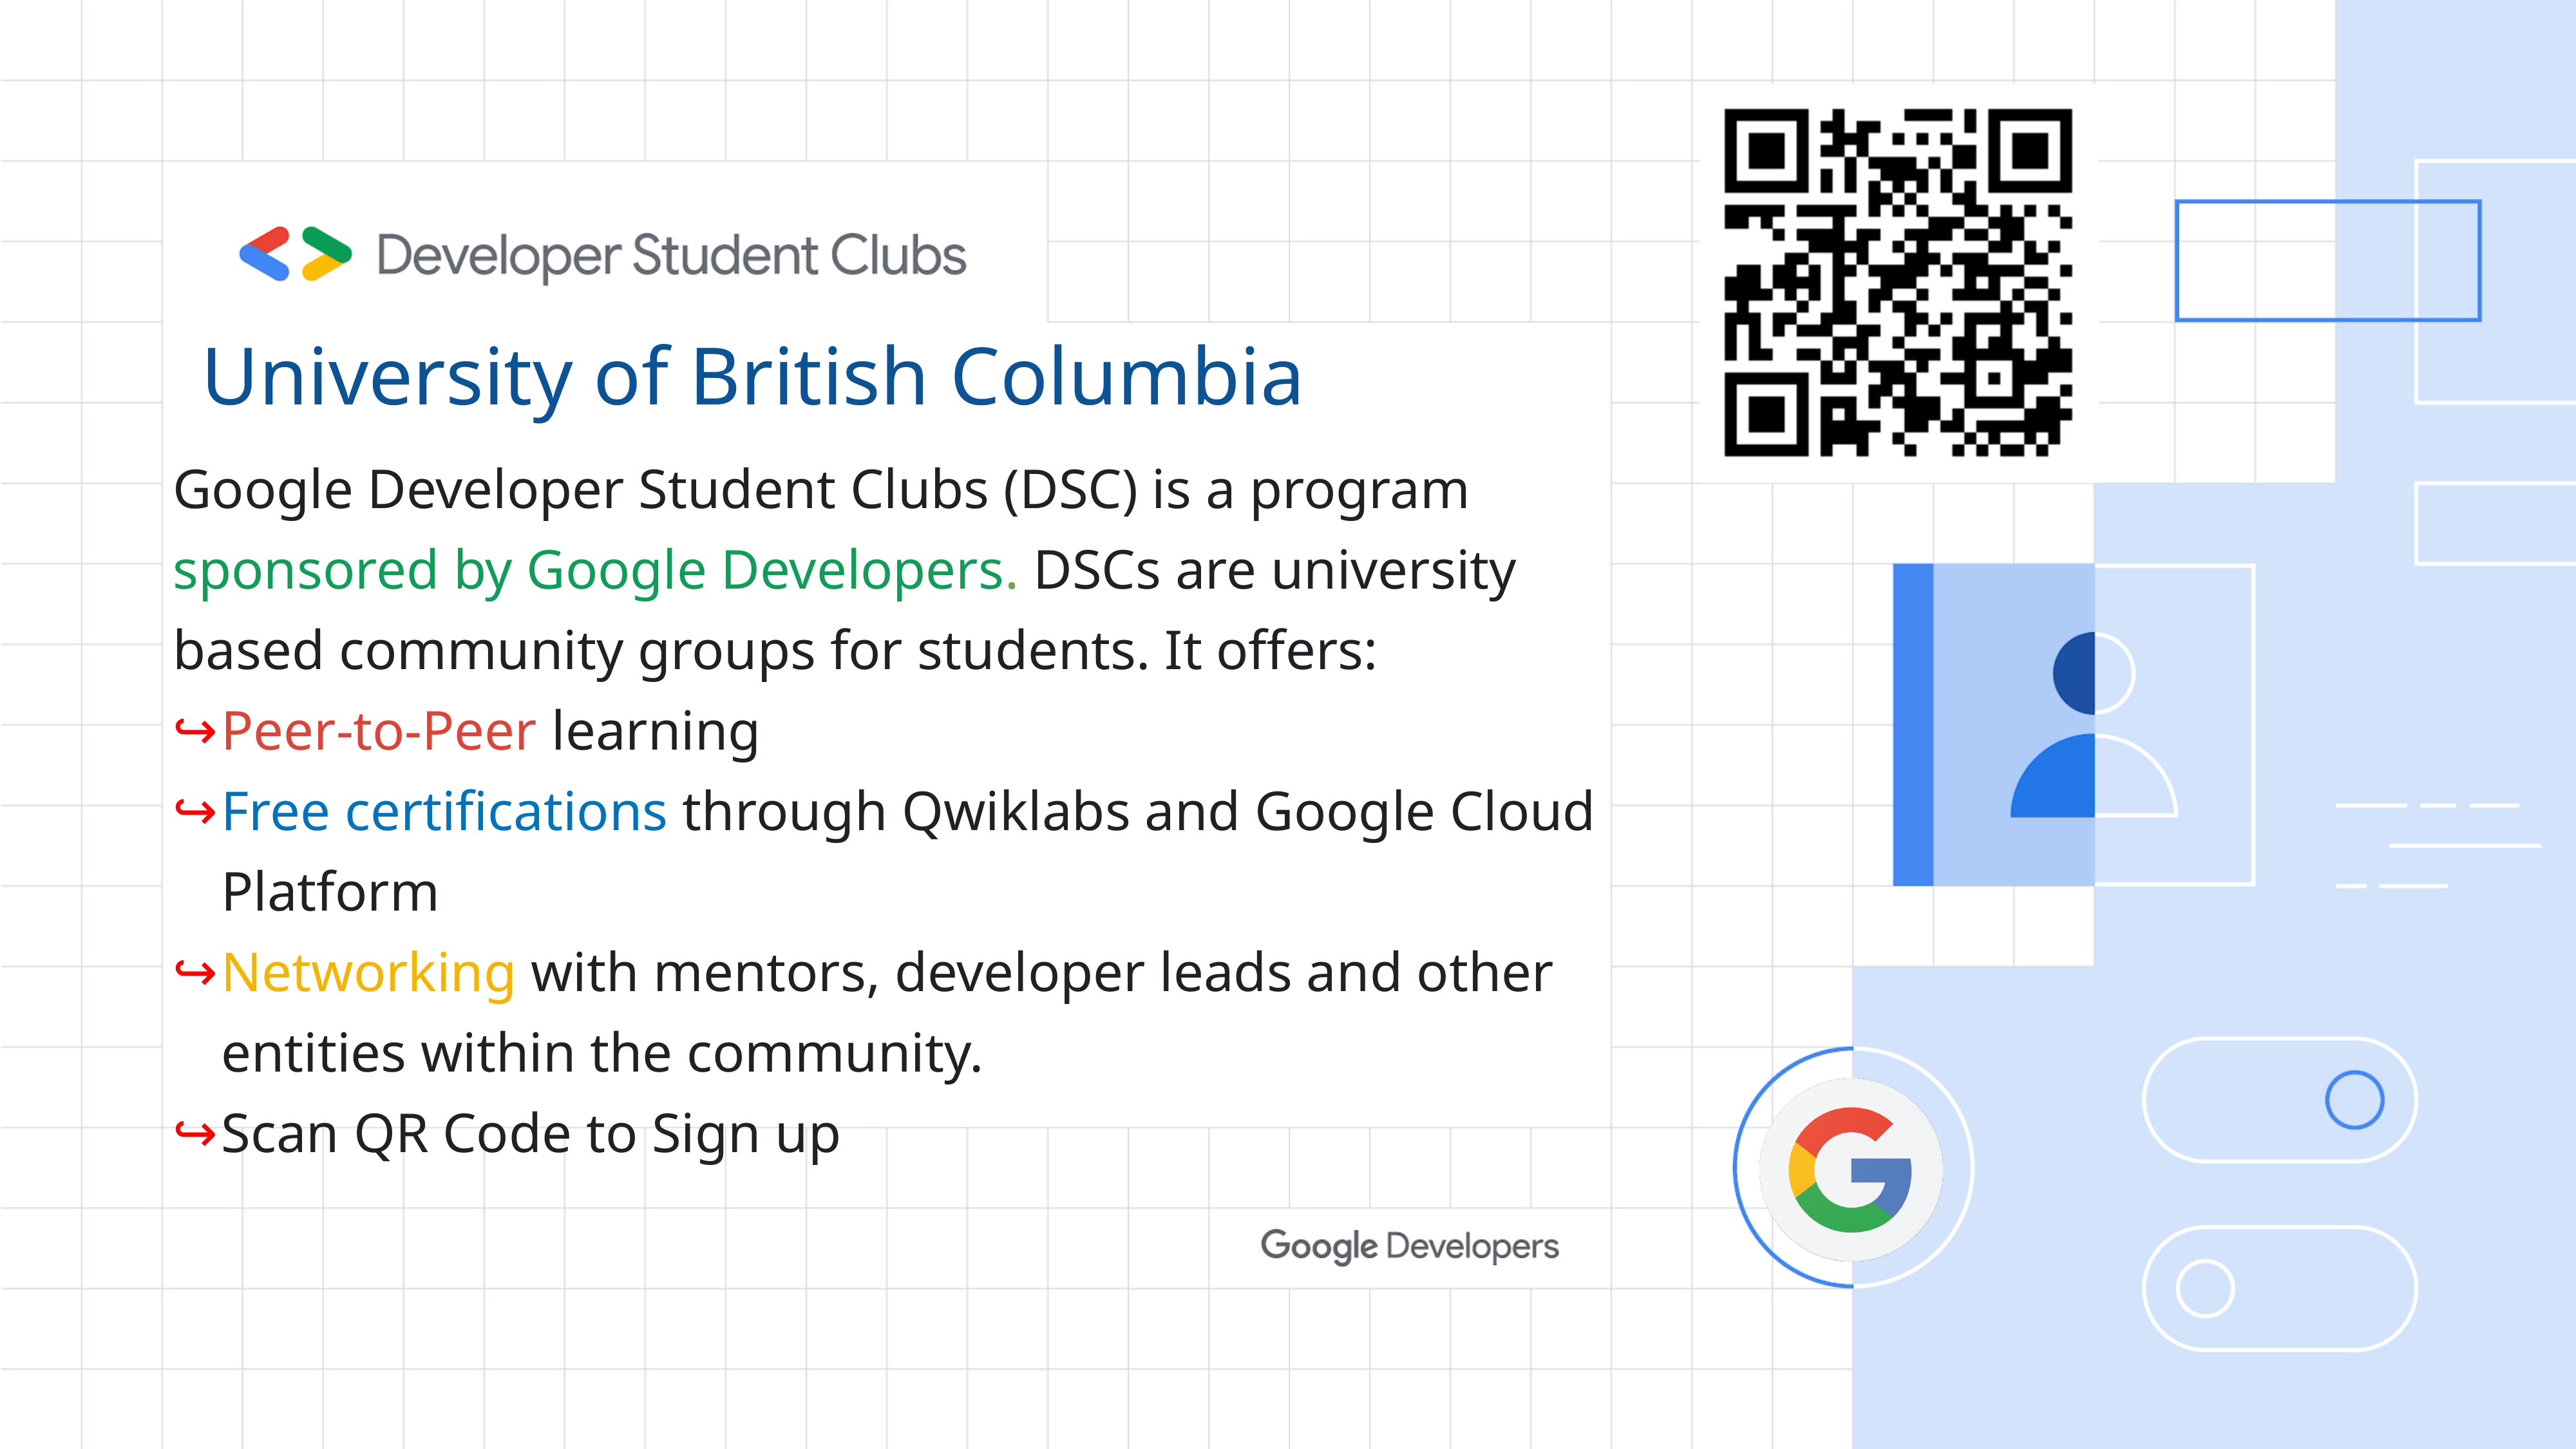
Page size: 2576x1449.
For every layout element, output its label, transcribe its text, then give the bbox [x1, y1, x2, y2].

title Google Developer Student Clubs (DSC) is a program sponsored by Google Developers. DSCs are university based community groups for students. It offers: Peer-to-Peer learning Free certifications through Qwiklabs and Google Cloud Platform Networking with mentors, developer leads and other entities within the community. Scan QR Code to Sign up [163, 429, 1649, 1177]
title University of British Columbia [191, 316, 1622, 429]
picture [0, 0, 2576, 1449]
